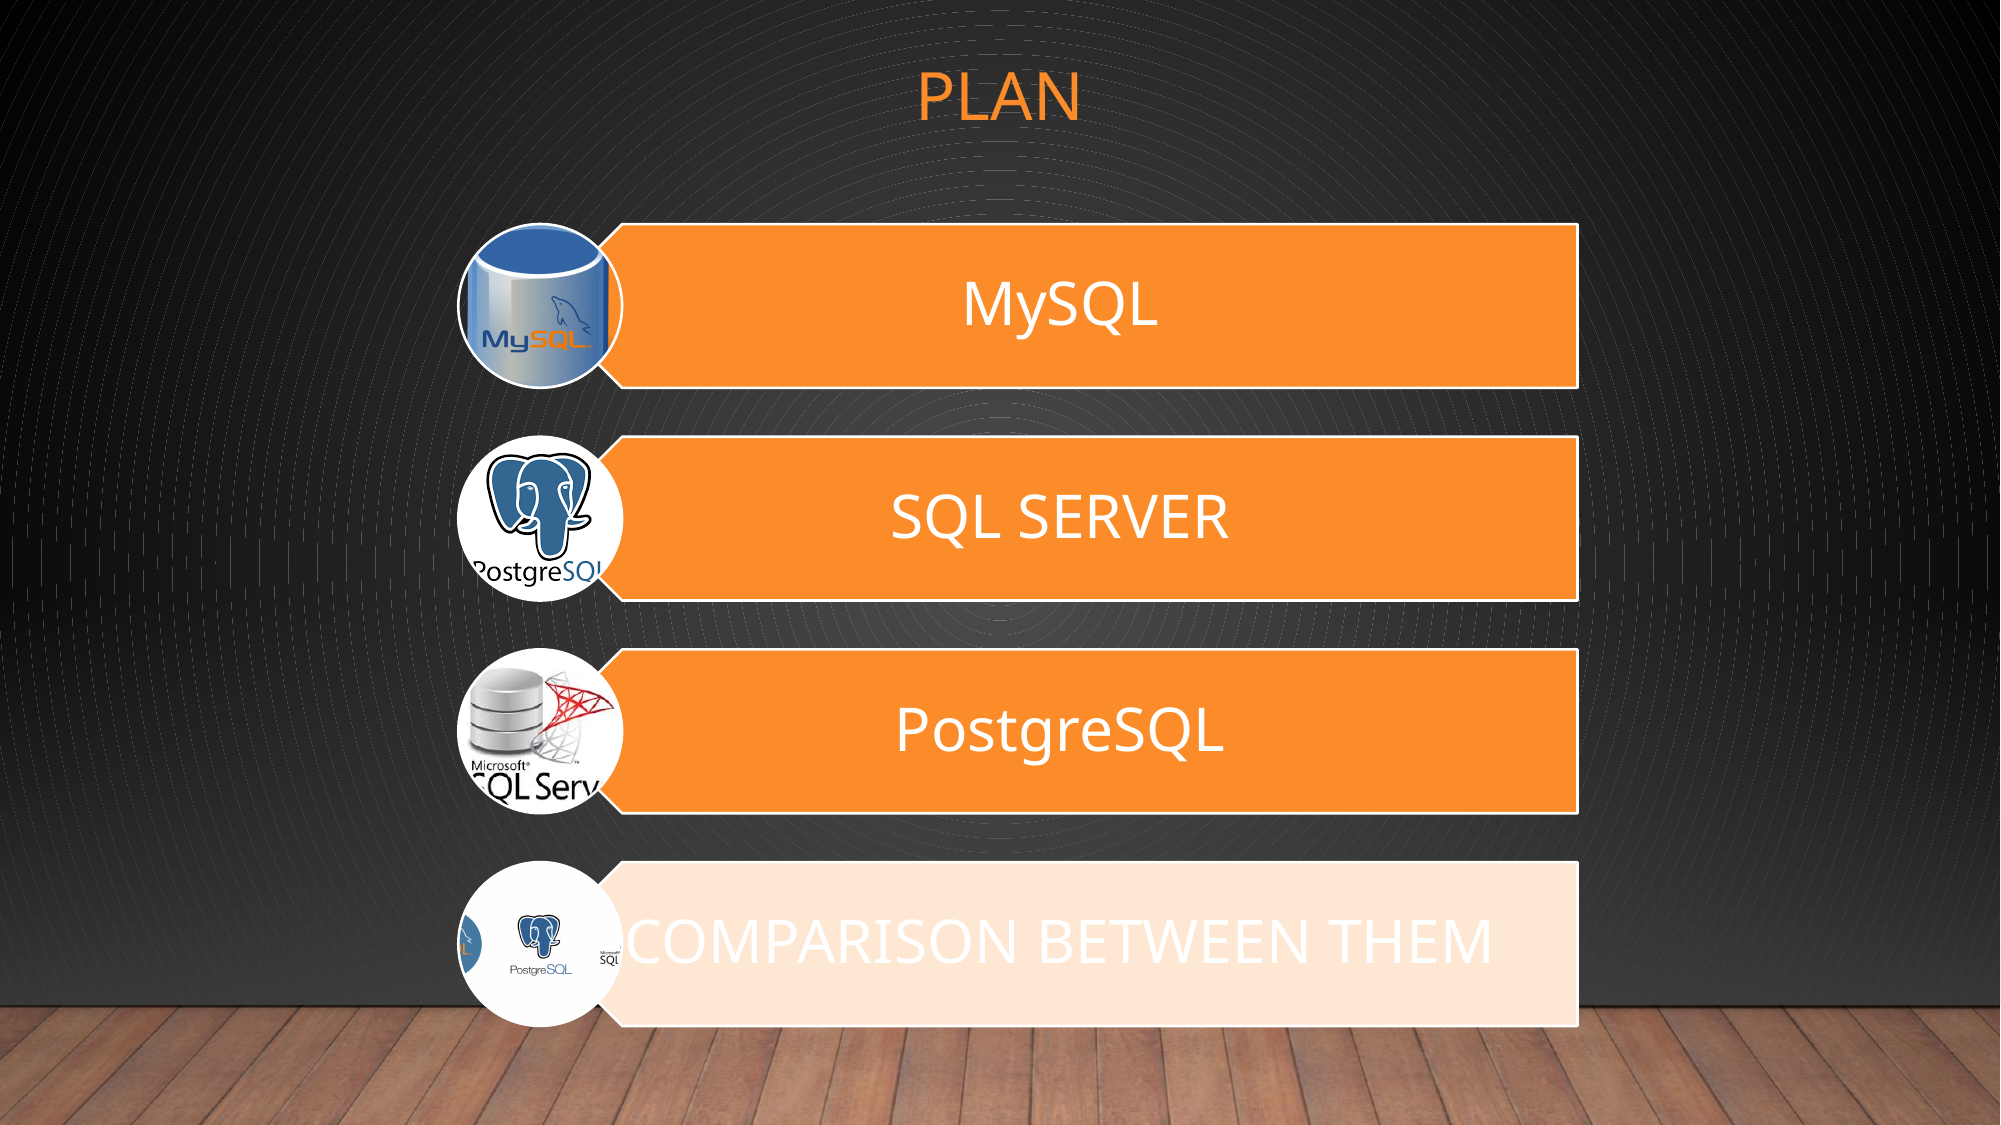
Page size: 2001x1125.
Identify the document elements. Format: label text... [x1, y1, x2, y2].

title Plan [237, 12, 1763, 185]
picture [0, 1005, 2000, 1125]
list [237, 223, 1799, 1027]
